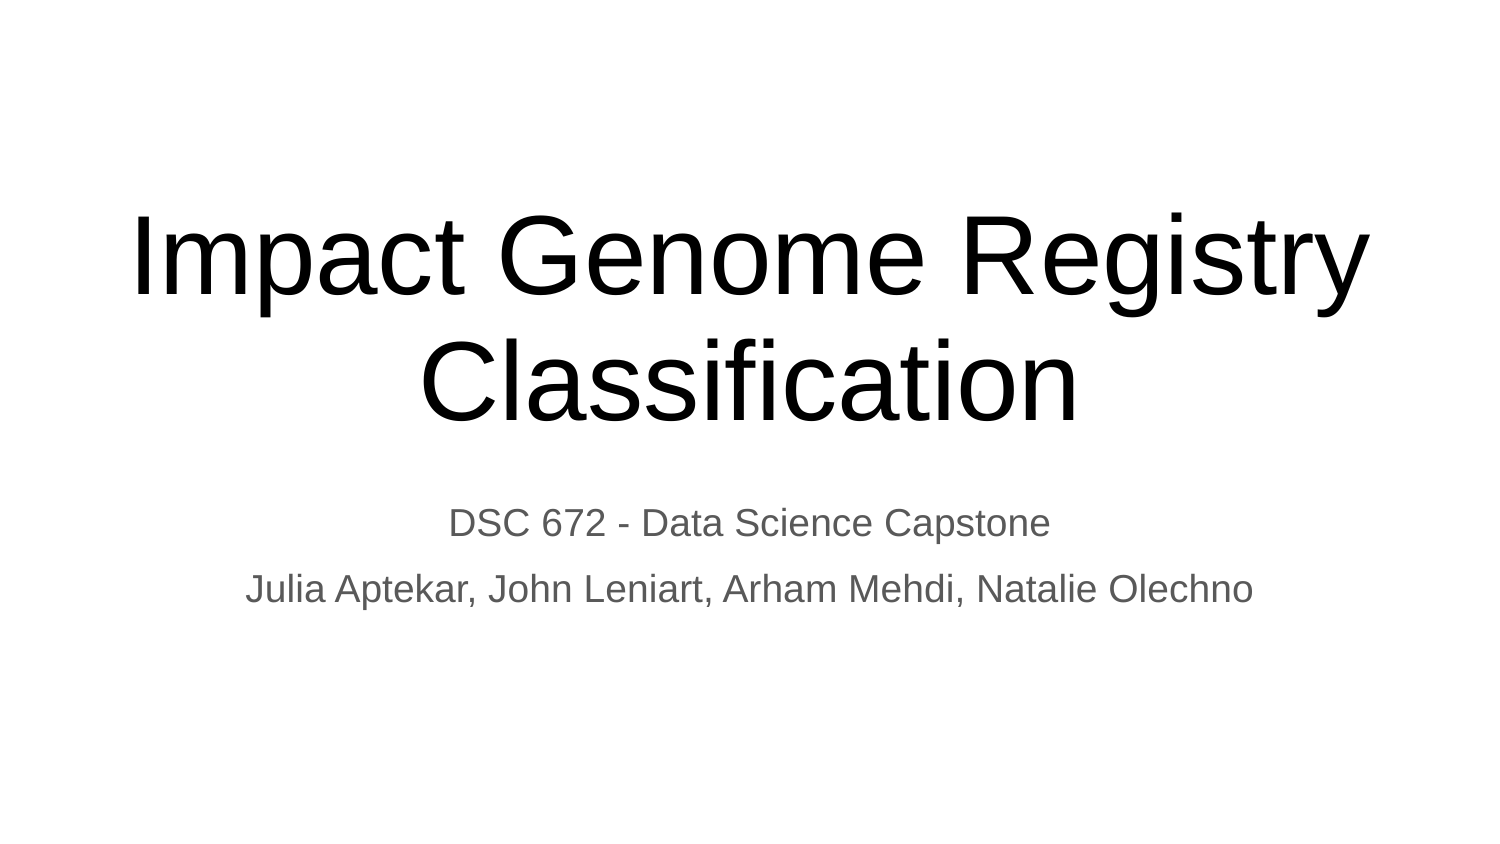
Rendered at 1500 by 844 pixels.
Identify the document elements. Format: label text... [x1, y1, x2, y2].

subtitle DSC 672 - Data Science Capstone Julia Aptekar, John Leniart, Arham Mehdi, Natalie Olechno [51, 464, 1449, 627]
title Impact Genome Registry Classification [51, 122, 1449, 459]
